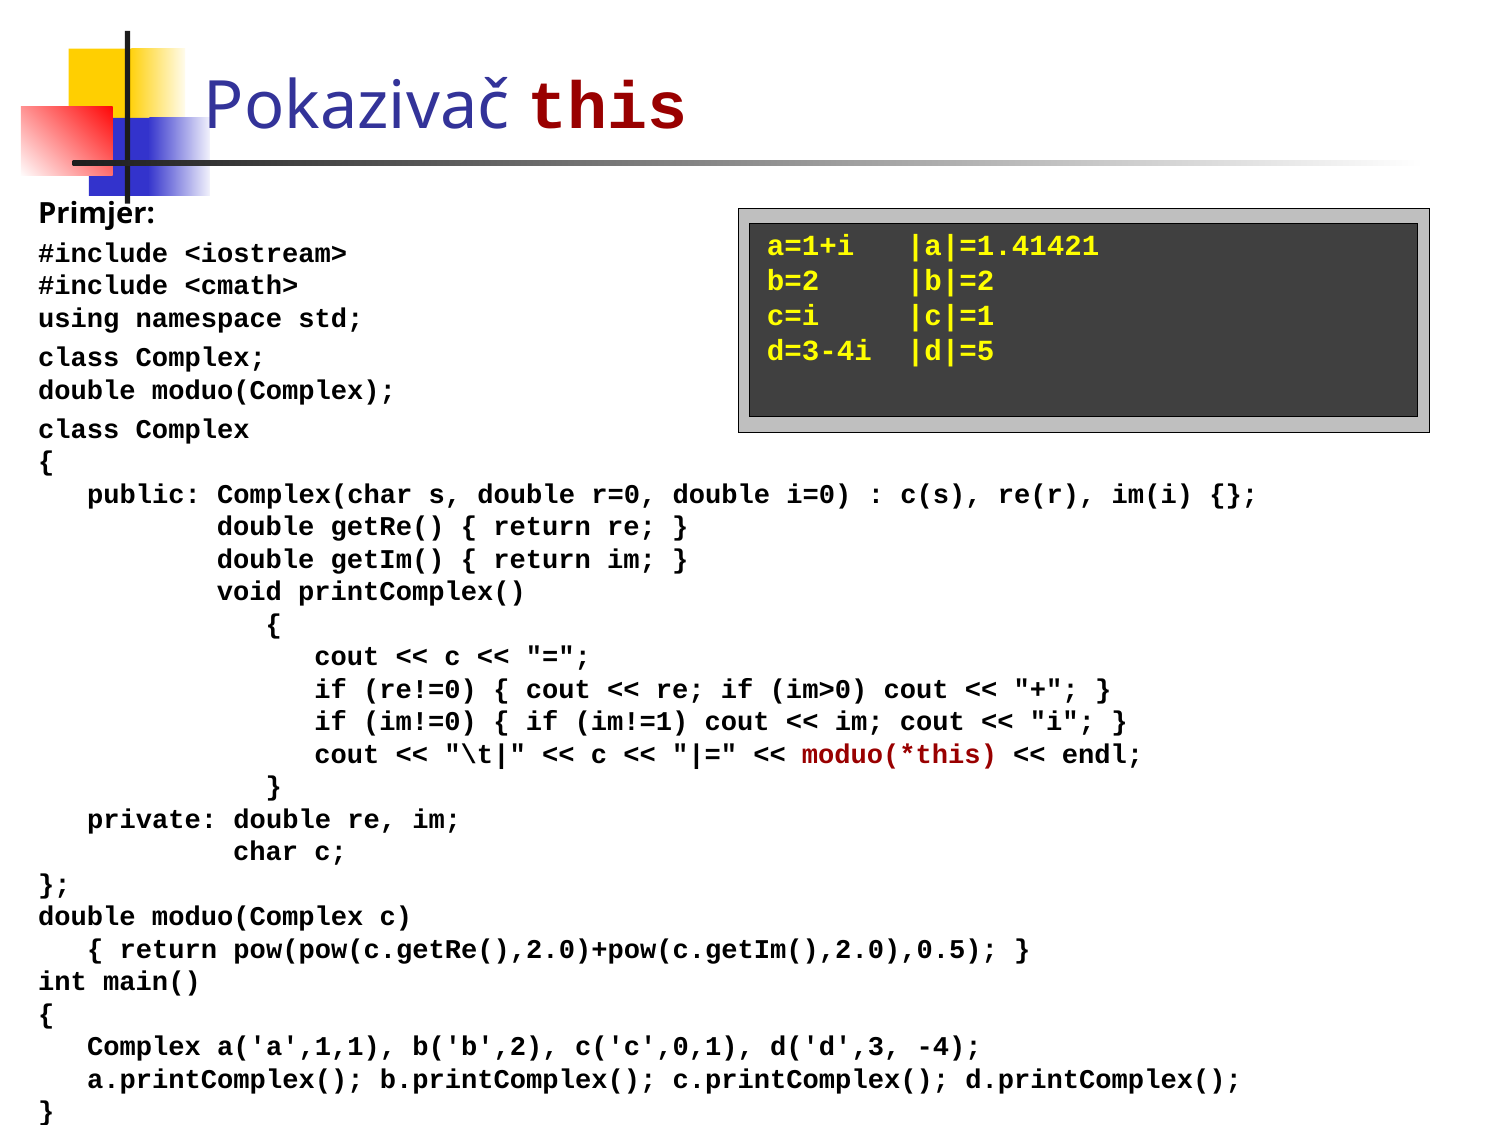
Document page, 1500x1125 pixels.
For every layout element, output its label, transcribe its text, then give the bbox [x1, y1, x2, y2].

title Pokazivač this [188, 18, 1468, 150]
text_box Primjer: #include <iostream> #include <cmath> using namespace std; class Complex; double moduo(Complex); class Complex { public: Complex(char s, double r=0, double i=0) : c(s), re(r), im(i) {}; double getRe() { return re; } double getIm() { return im; } void printComplex() { cout << c << "="; if (re!=0) { cout << re; if (im>0) cout << "+"; } if (im!=0) { if (im!=1) cout << im; cout << "i"; } cout << "\t|" << c << "|=" << moduo(*this) << endl; } private: double re, im; char c; }; double moduo(Complex c) { return pow(pow(c.getRe(),2.0)+pow(c.getIm(),2.0),0.5); } int main() { Complex a('a',1,1), b('b',2), c('c',0,1), d('d',3, -4); a.printComplex(); b.printComplex(); c.printComplex(); d.printComplex(); } [23, 186, 1436, 1019]
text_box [737, 207, 1430, 433]
